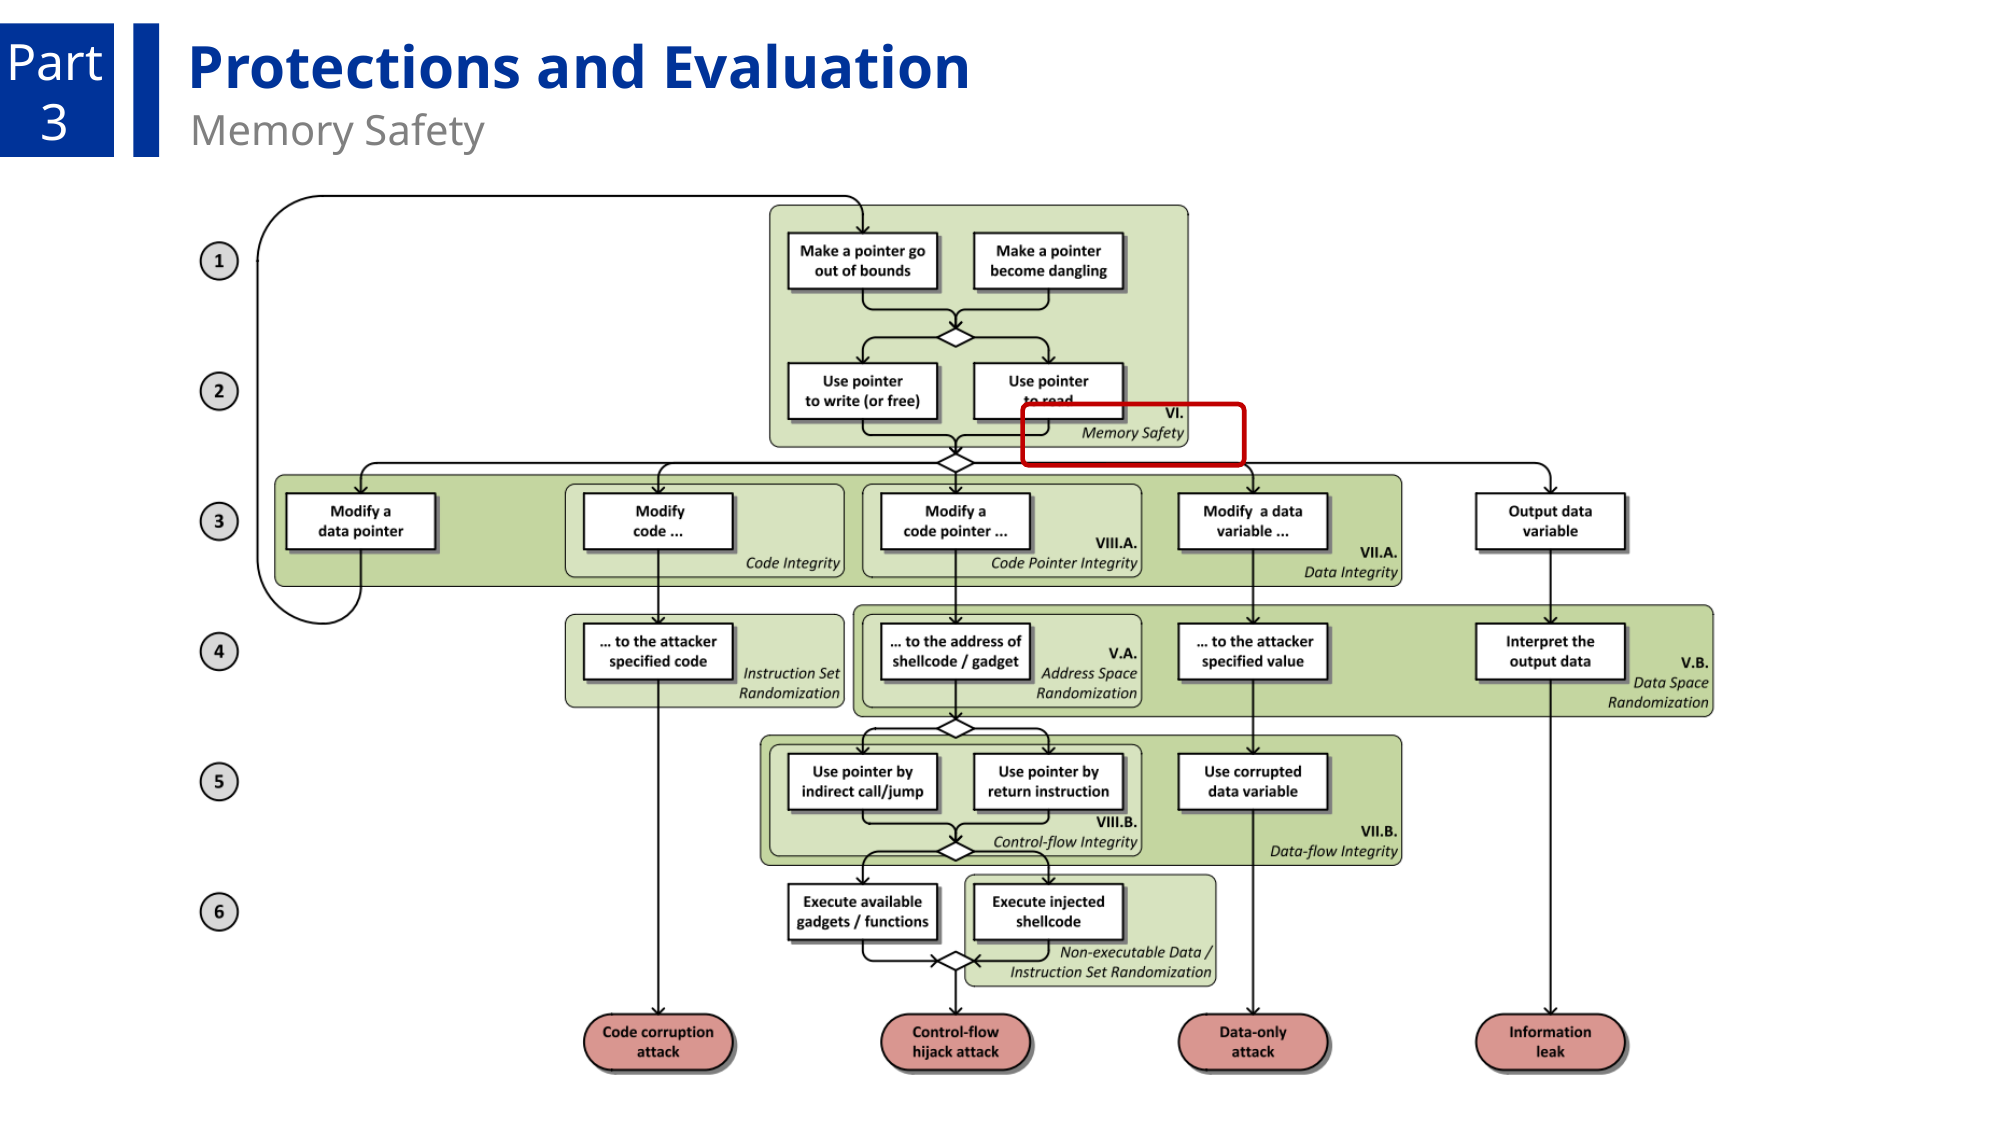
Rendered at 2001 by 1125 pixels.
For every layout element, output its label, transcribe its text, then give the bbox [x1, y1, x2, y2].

text_box Protections and Evaluation [173, 23, 1023, 109]
picture [173, 182, 1778, 1090]
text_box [0, 23, 160, 157]
text_box Memory Safety [175, 96, 568, 162]
